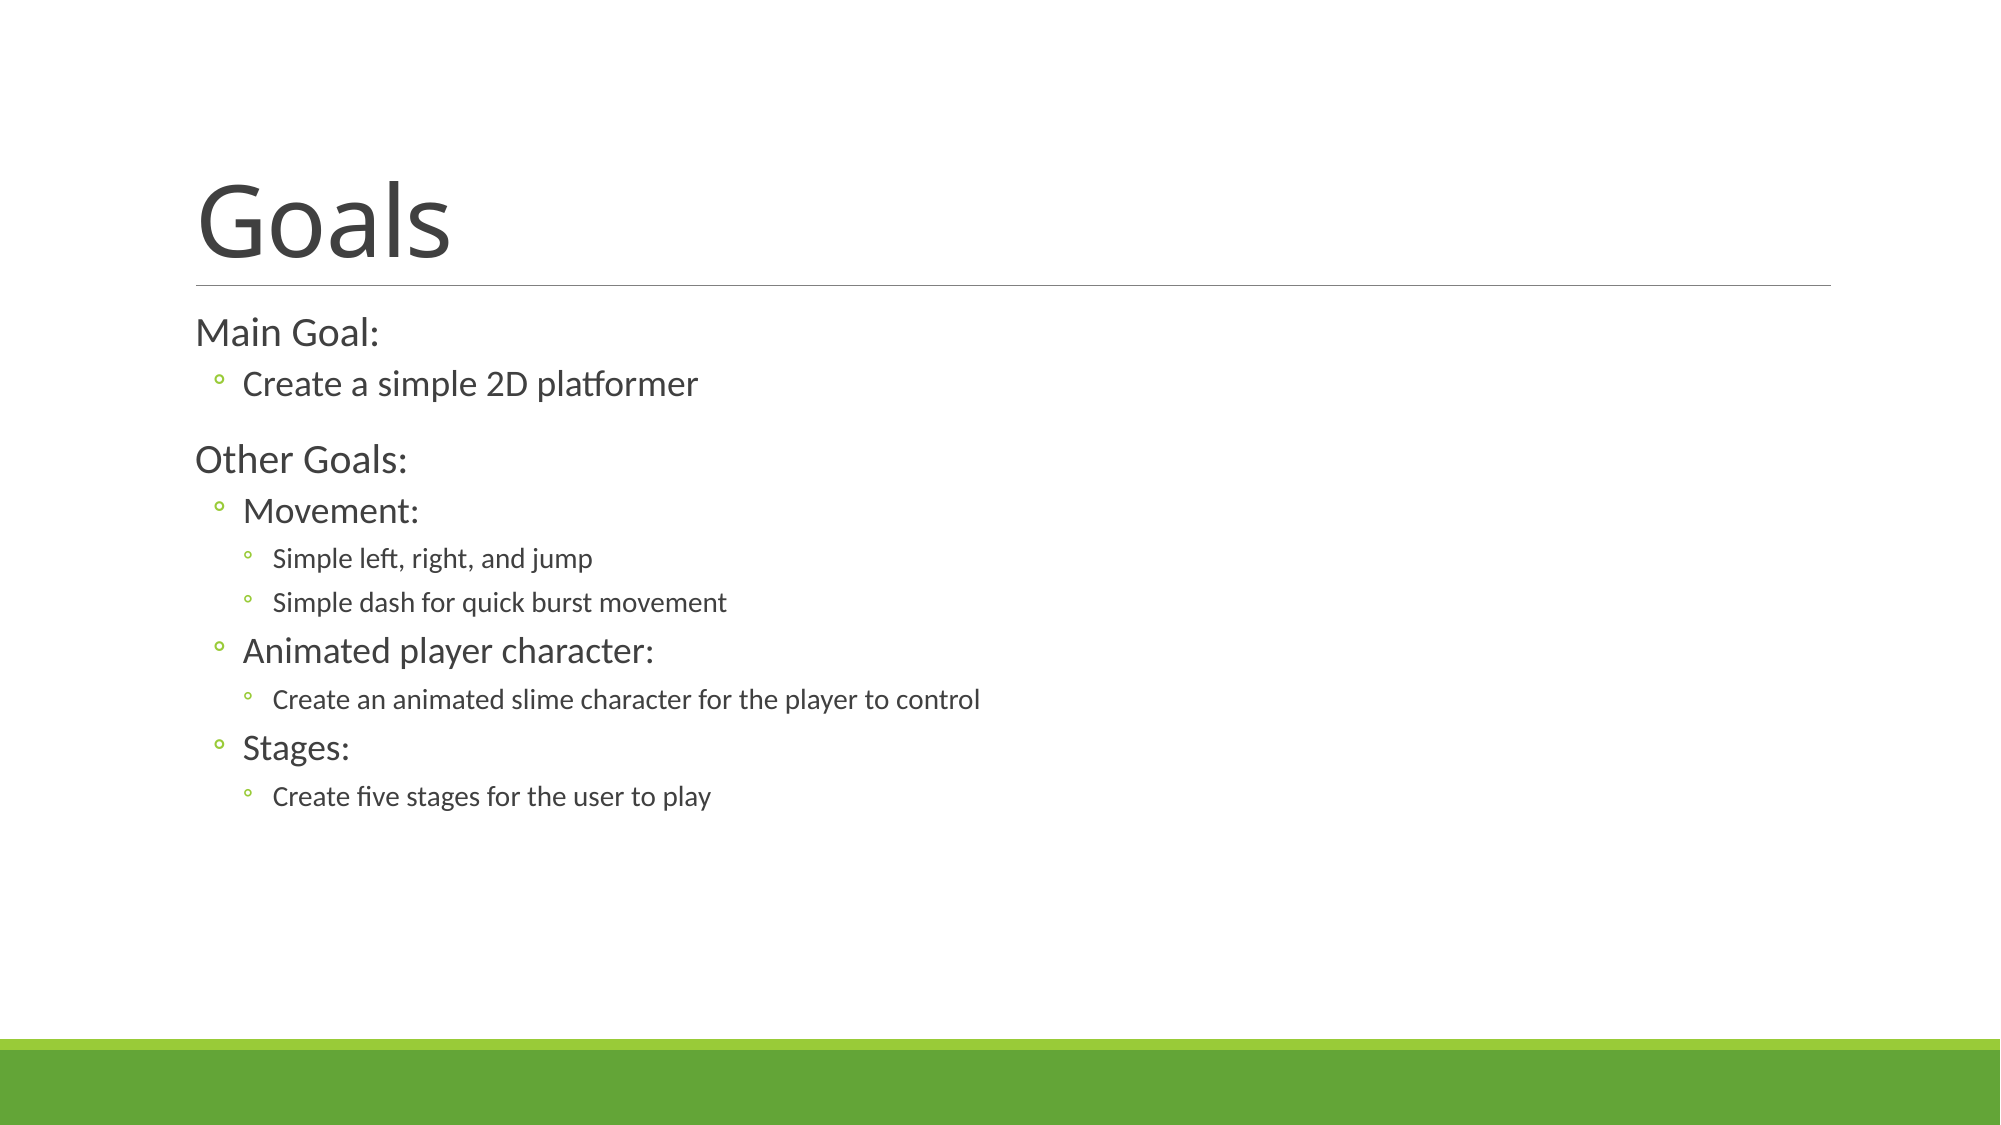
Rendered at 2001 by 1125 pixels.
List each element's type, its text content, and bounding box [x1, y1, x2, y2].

list Main Goal: Create a simple 2D platformer Other Goals: Movement: Simple left, right, and jump Simple dash for quick burst movement Animated player character: Create an animated slime character for the player to control Stages: Create five stages for the user to play [180, 302, 1830, 963]
title Goals [180, 47, 1830, 285]
